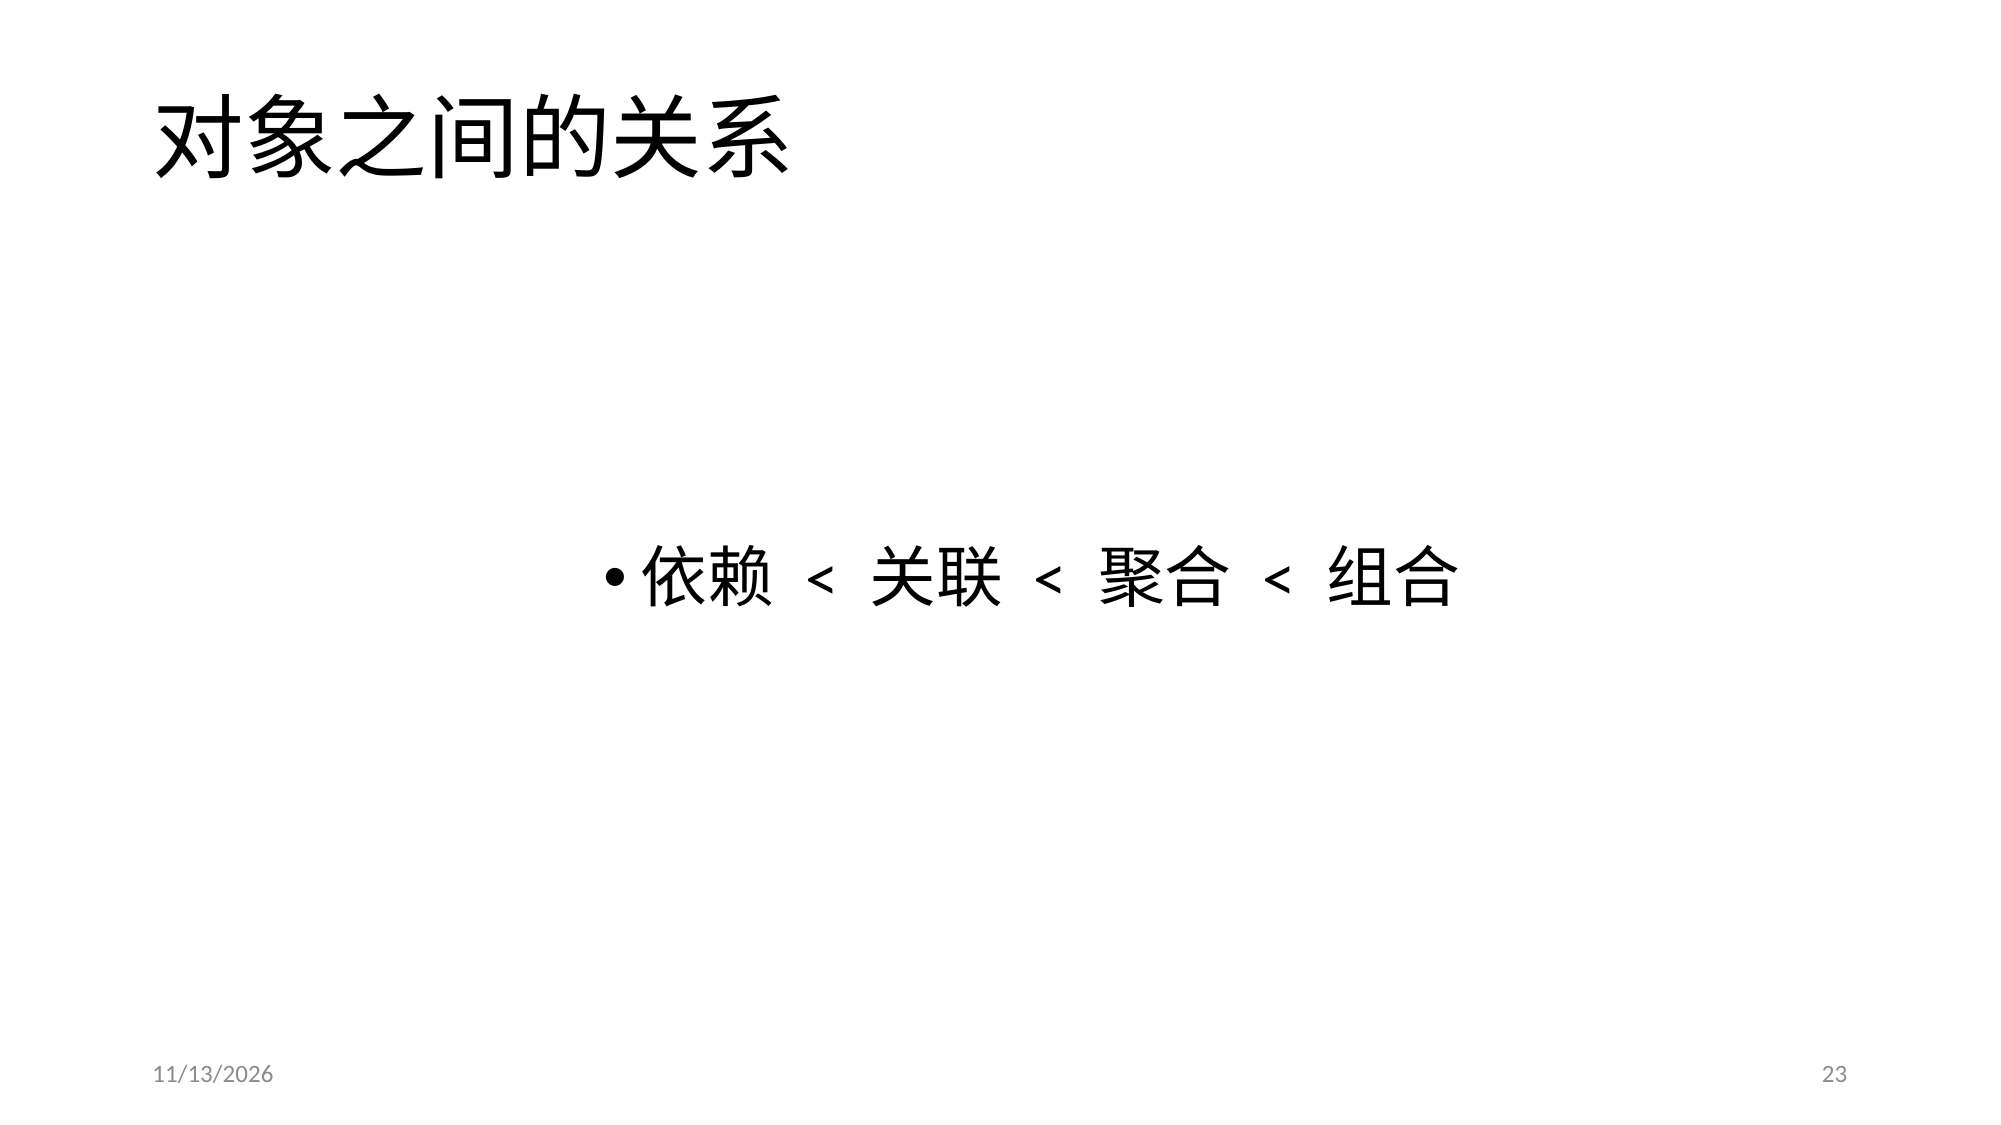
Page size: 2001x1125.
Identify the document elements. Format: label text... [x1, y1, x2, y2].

slide_number 23 [1412, 1042, 1863, 1103]
title 对象之间的关系 [137, 59, 1863, 278]
list 依赖 < 关联 < 聚合 < 组合 [137, 299, 1863, 1014]
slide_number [137, 1042, 588, 1103]
